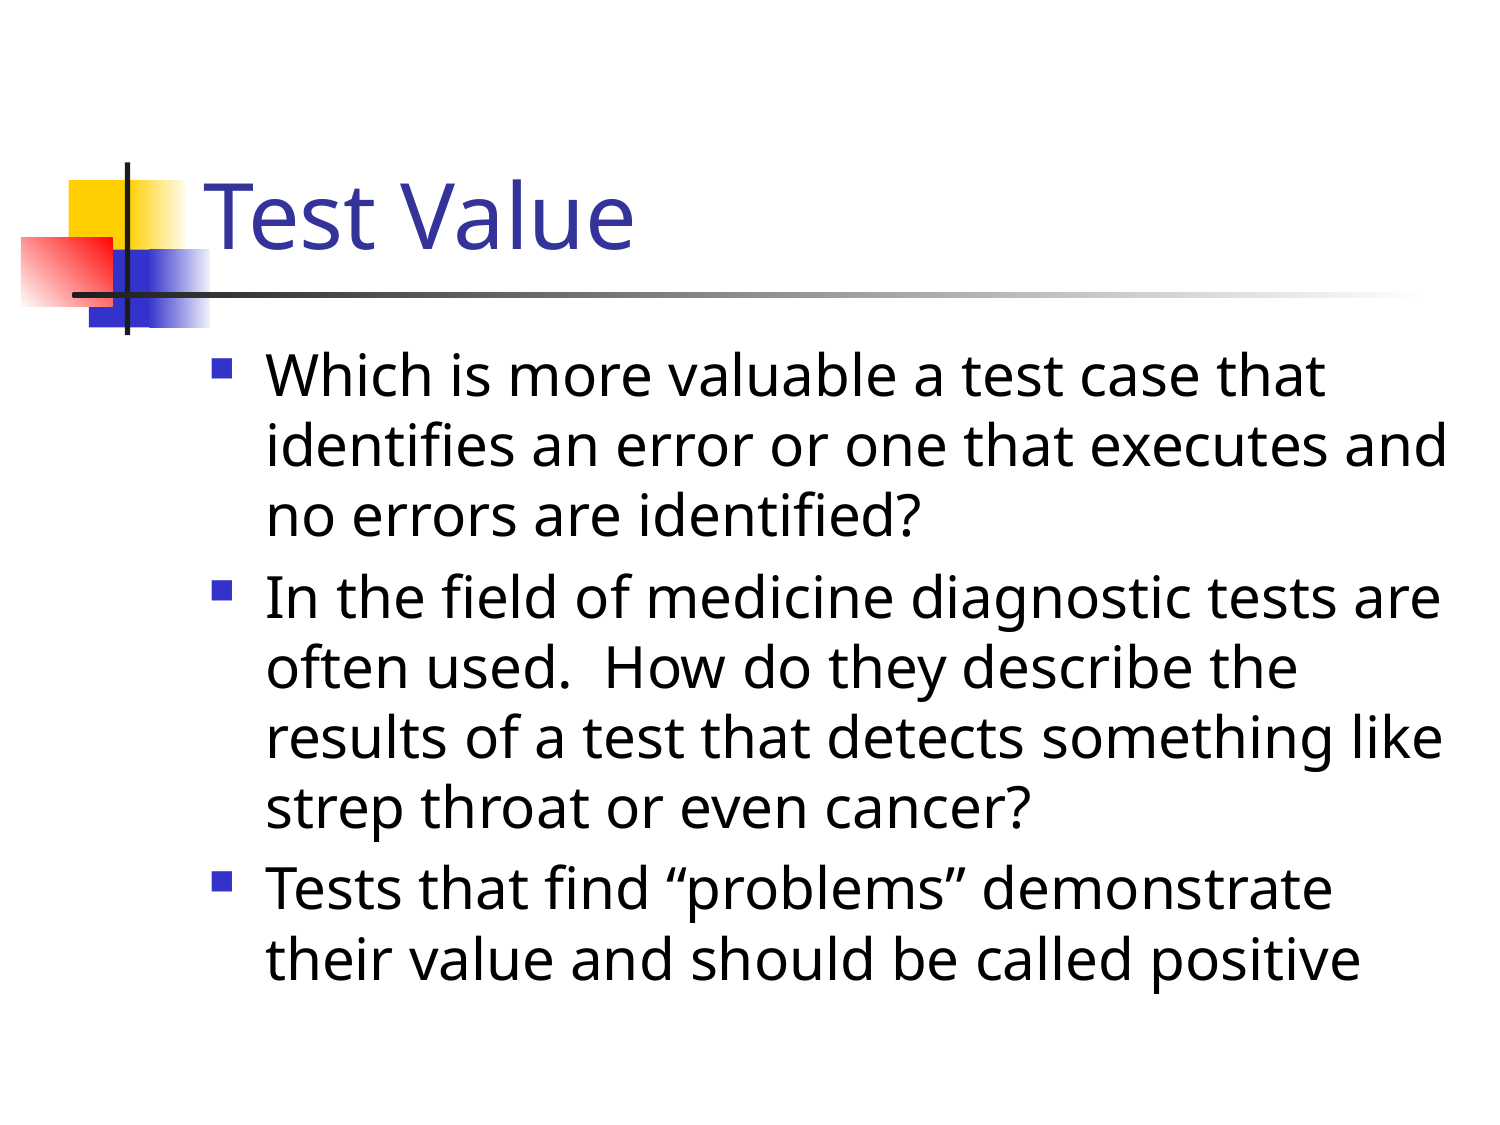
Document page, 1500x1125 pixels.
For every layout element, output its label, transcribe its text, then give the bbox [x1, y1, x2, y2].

list Which is more valuable a test case that identifies an error or one that executes and no errors are identified? In the field of medicine diagnostic tests are often used. How do they describe the results of a test that detects something like strep throat or even cancer? Tests that find “problems” demonstrate their value and should be called positive [193, 331, 1469, 1006]
title Test Value [188, 35, 1468, 275]
